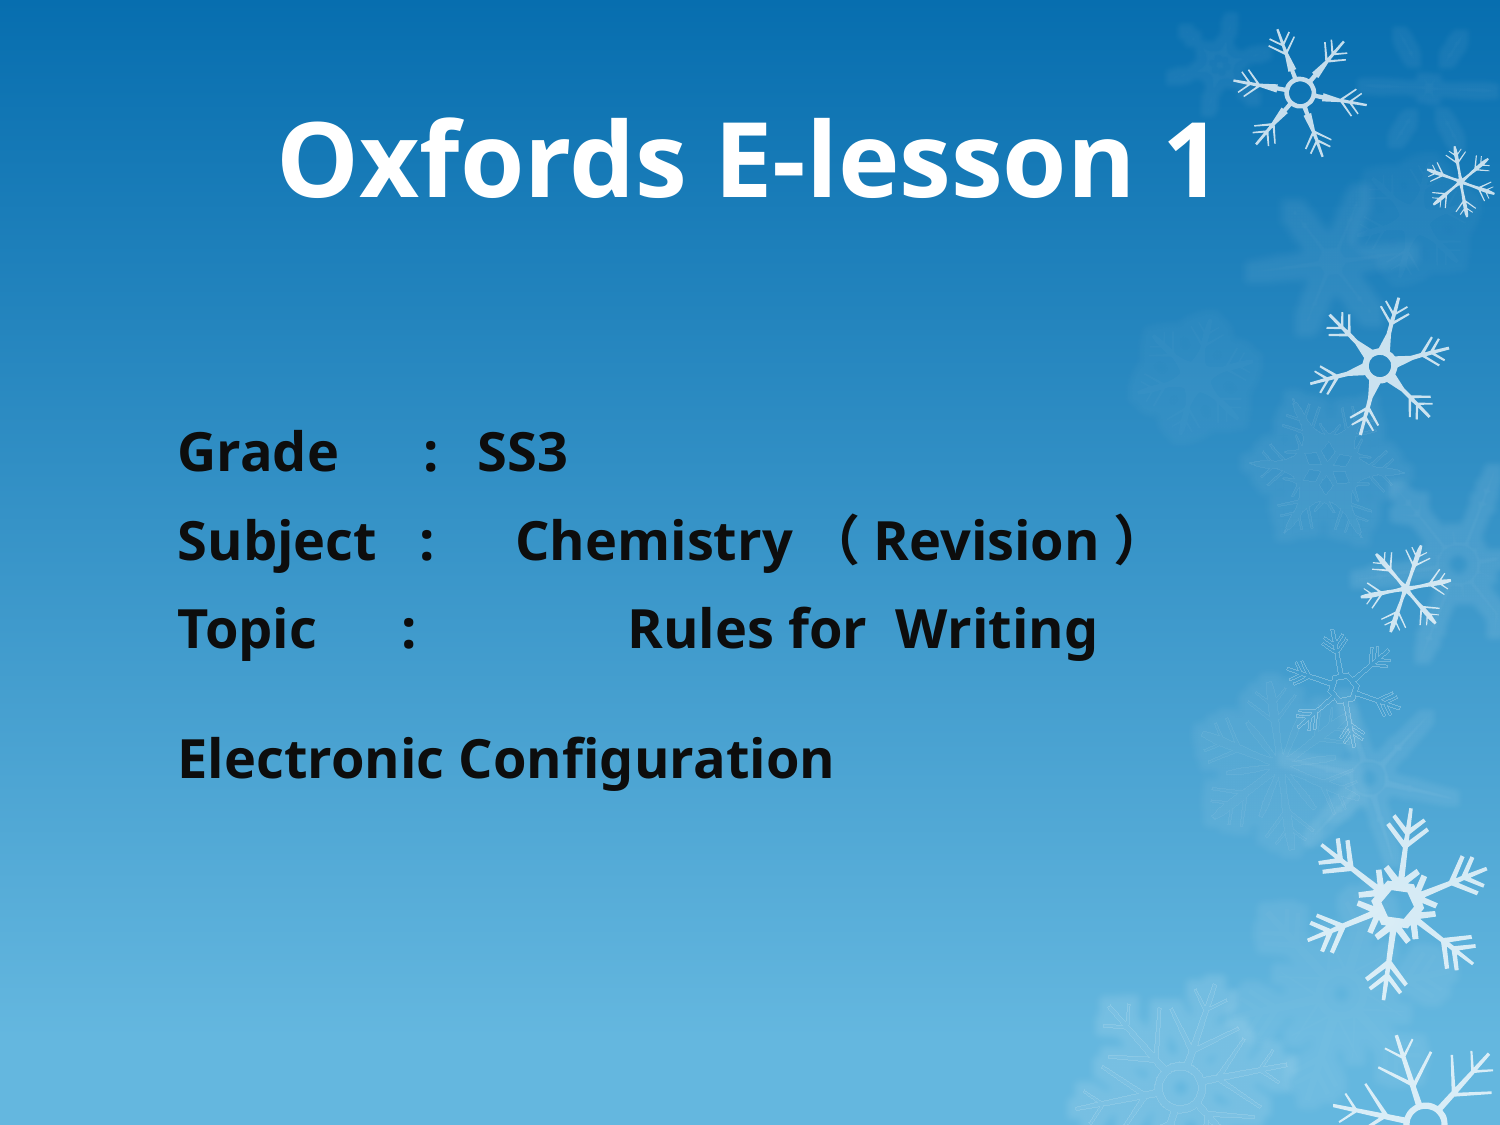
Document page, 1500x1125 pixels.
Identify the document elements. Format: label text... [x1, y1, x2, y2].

title Oxfords E-lesson 1 [0, 50, 1500, 263]
list Grade : SS3 Subject : Chemistry（Revision） Topic : Rules for Writing Electronic Configuration [162, 296, 1363, 1088]
